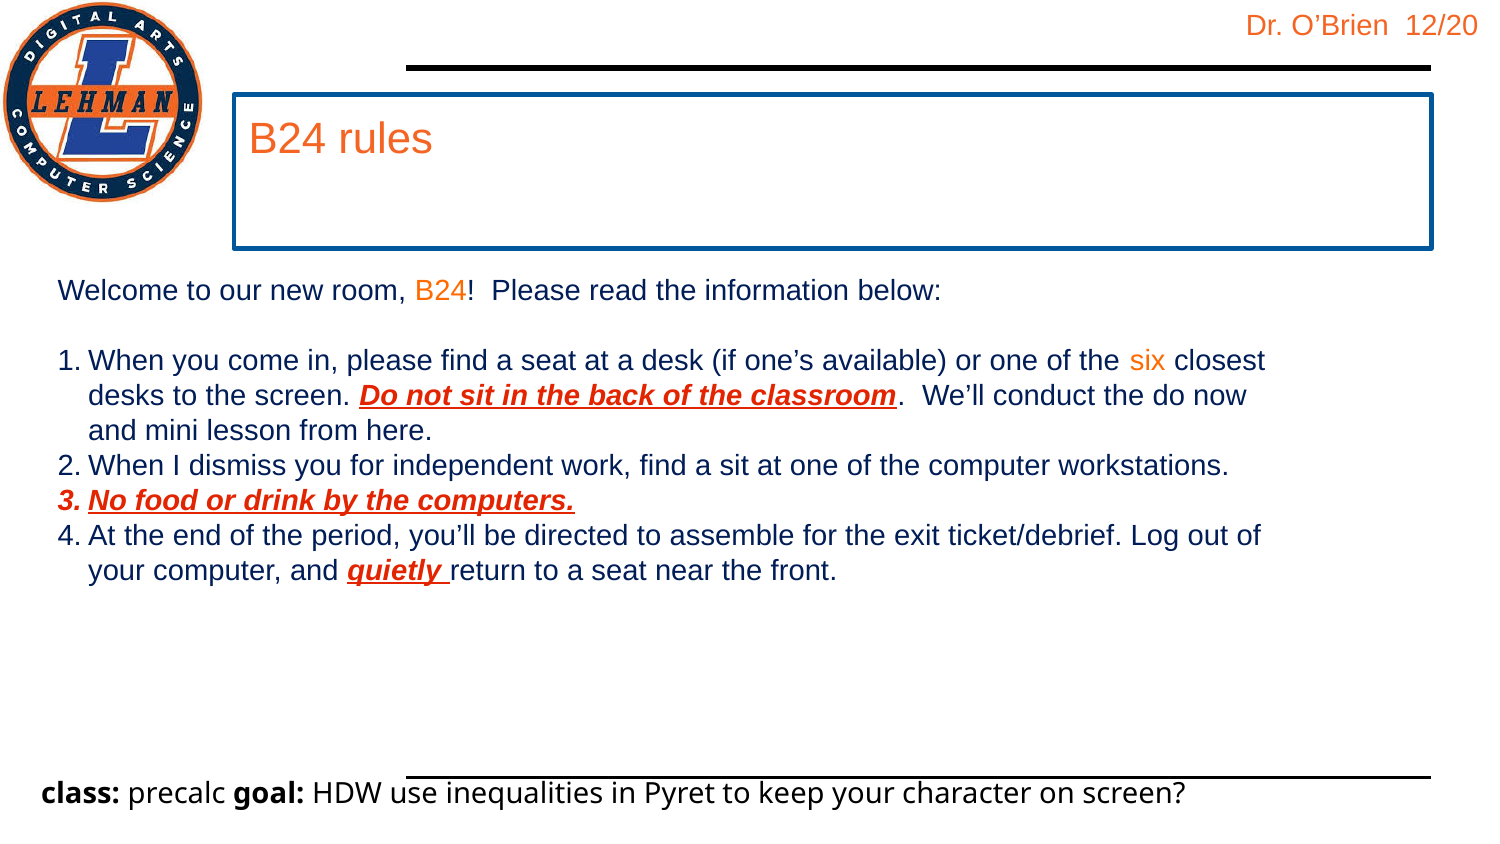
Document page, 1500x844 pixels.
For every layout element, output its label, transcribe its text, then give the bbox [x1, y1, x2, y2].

picture [0, 0, 204, 204]
title B24 rules [233, 93, 1433, 250]
text_box Welcome to our new room, B24! Please read the information below: When you come in, please find a seat at a desk (if one’s available) or one of the six closest desks to the screen. Do not sit in the back of the classroom. We’ll conduct the do now and mini lesson from here. When I dismiss you for independent work, find a sit at one of the computer workstations. No food or drink by the computers. At the end of the period, you’ll be directed to assemble for the exit ticket/debrief. Log out of your computer, and quietly return to a seat near the front. [57, 271, 1282, 587]
